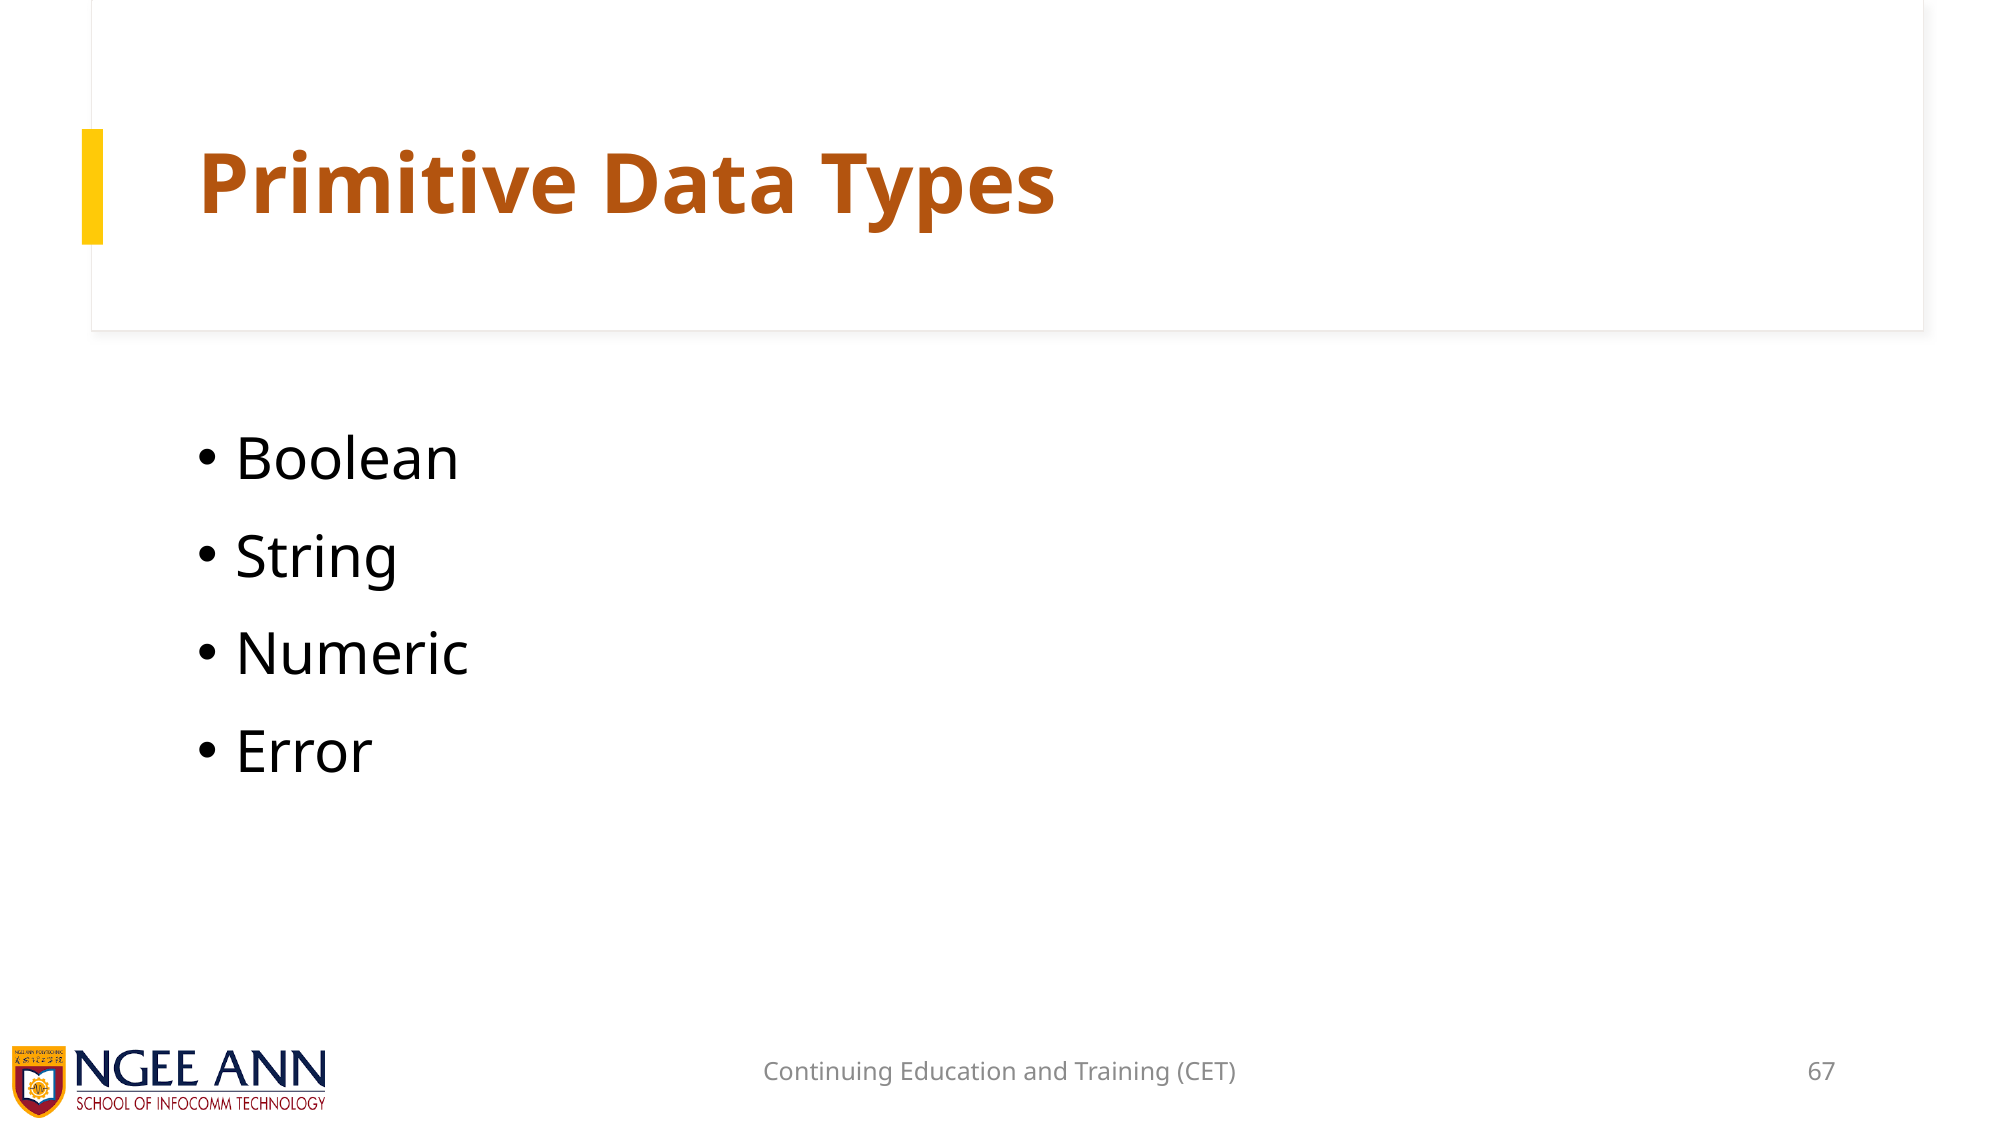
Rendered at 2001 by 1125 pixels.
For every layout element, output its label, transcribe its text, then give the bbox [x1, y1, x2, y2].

picture [12, 1046, 325, 1118]
slide_number 67 [1401, 1042, 1851, 1103]
list Boolean String Numeric Error [183, 406, 1851, 1013]
title Primitive Data Types [183, 90, 1851, 284]
footer Continuing Education and Training (CET) [662, 1042, 1338, 1103]
